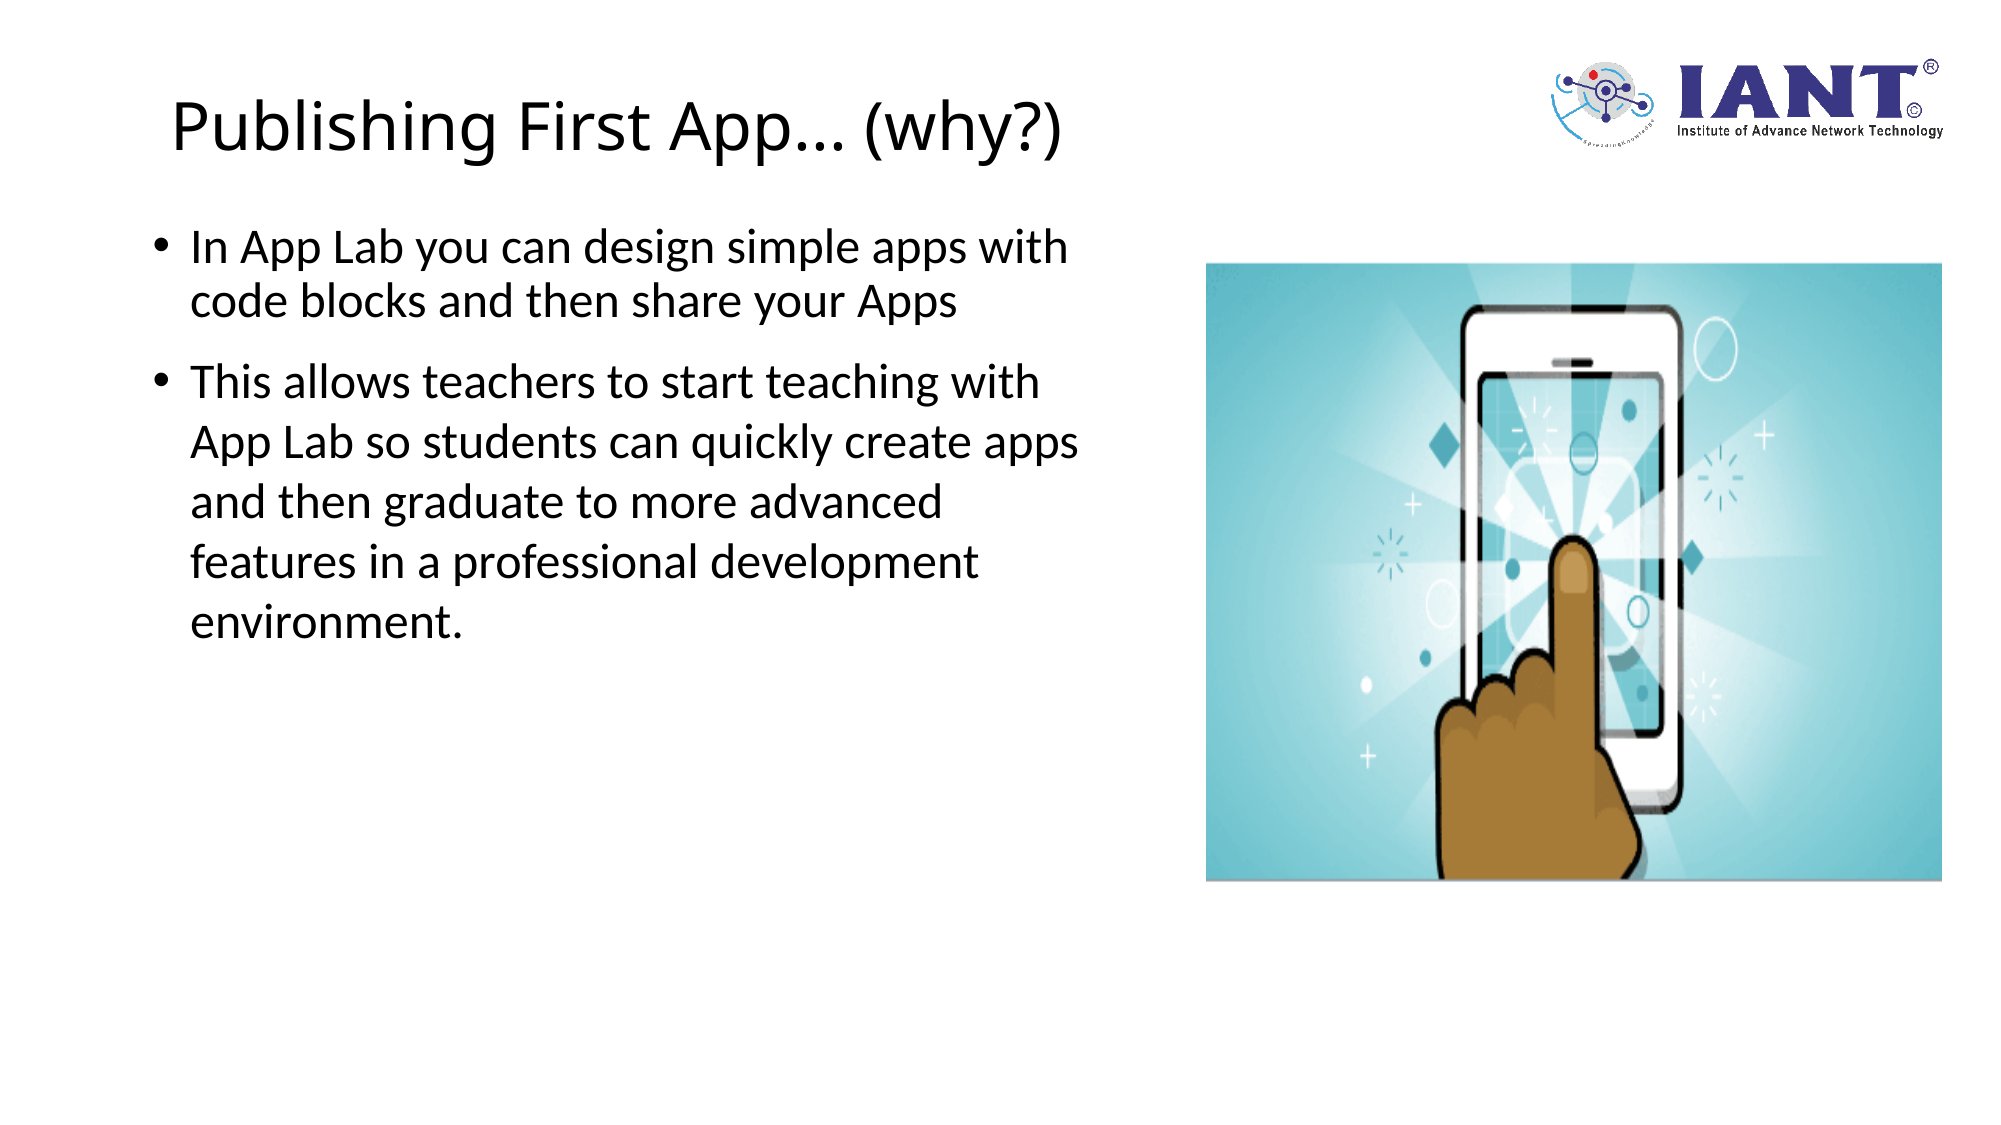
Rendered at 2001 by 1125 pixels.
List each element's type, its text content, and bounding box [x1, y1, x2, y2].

title Publishing First App... (why?) [137, 59, 1863, 278]
picture [1529, 37, 1972, 158]
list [1206, 257, 1942, 889]
list In App Lab you can design simple apps with code blocks and then share your Apps This allows teachers to start teaching with App Lab so students can quickly create apps and then graduate to more advanced features in a professional development environment. [137, 212, 1129, 1068]
